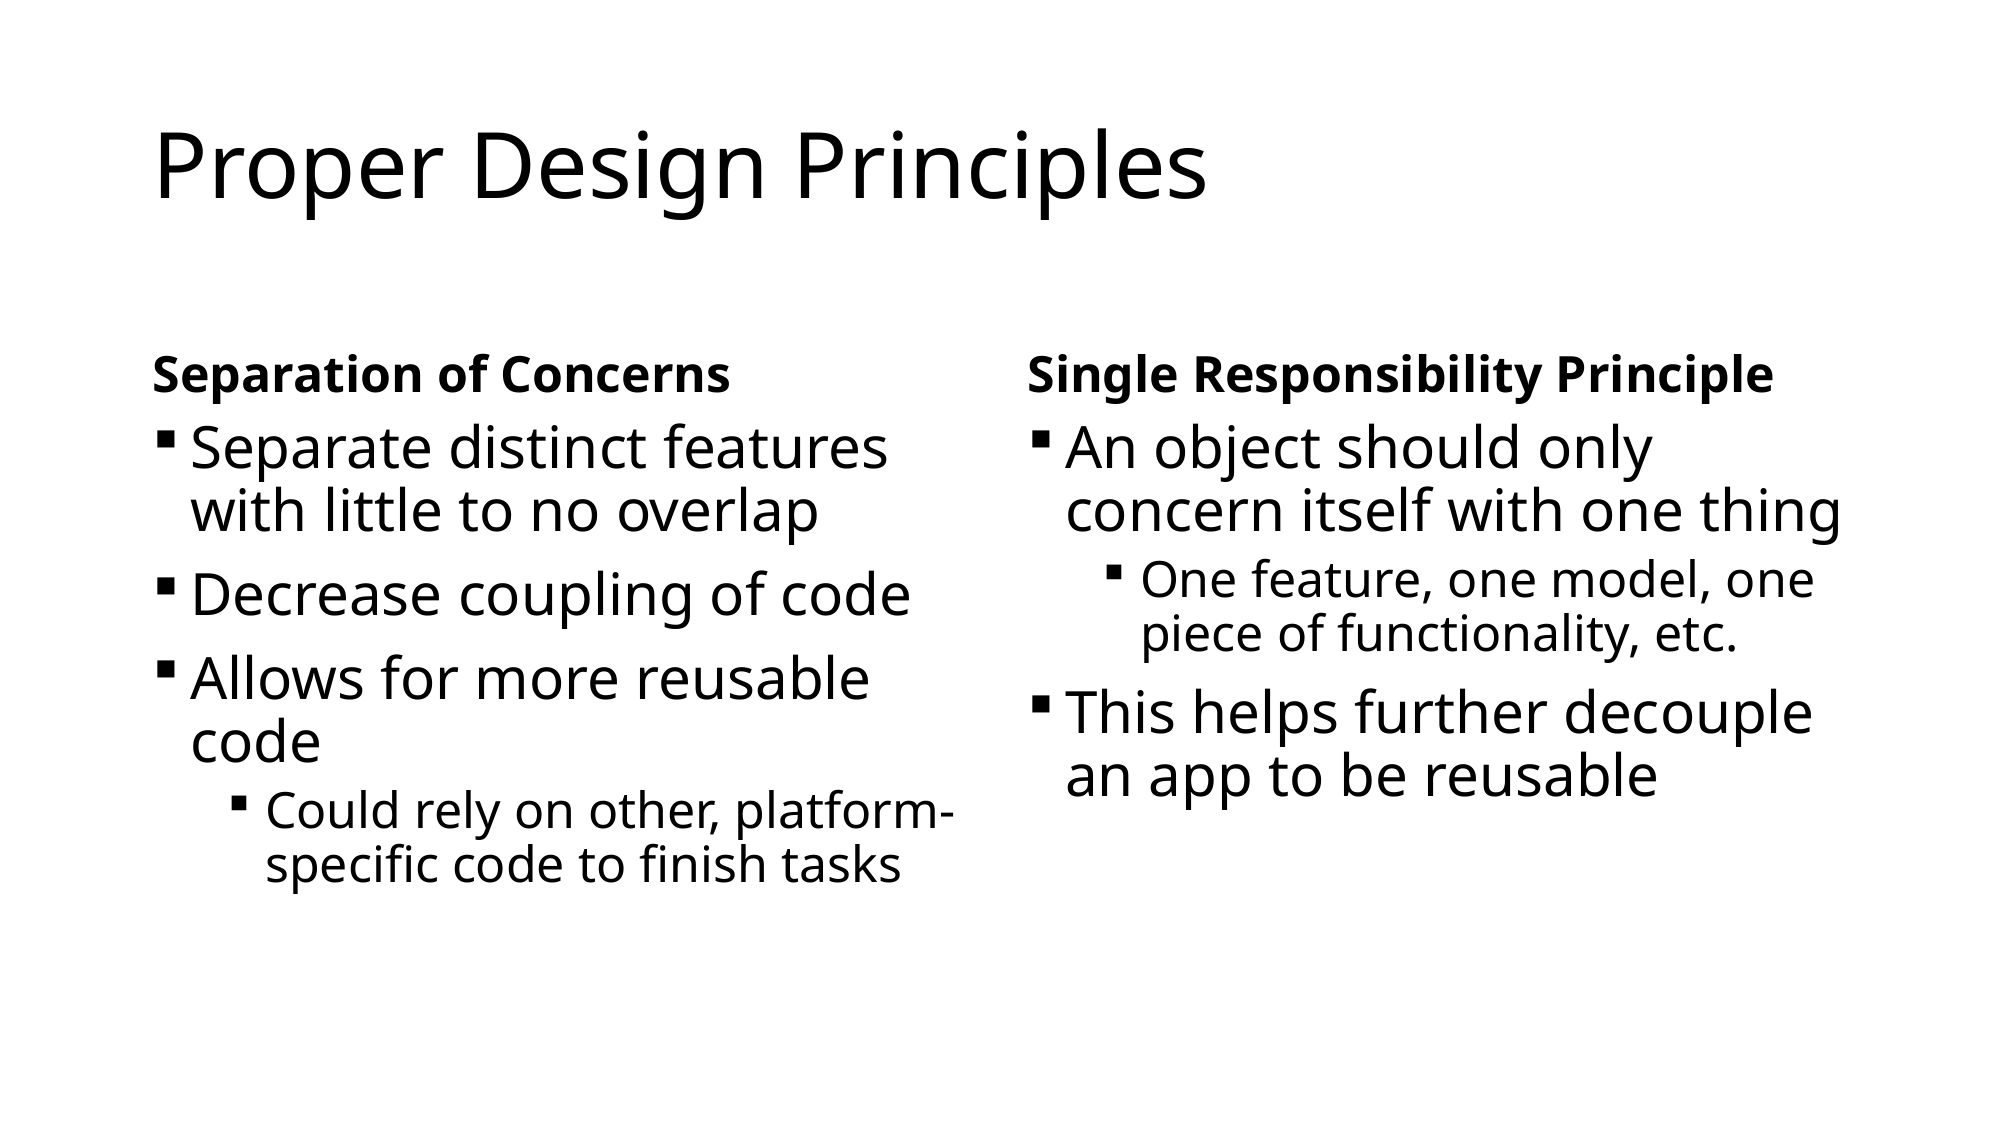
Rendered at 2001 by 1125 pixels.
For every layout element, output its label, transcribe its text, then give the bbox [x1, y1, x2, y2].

list Separation of Concerns [137, 275, 984, 410]
title Proper Design Principles [137, 59, 1863, 278]
list Single Responsibility Principle [1012, 275, 1863, 410]
list An object should only concern itself with one thing One feature, one model, one piece of functionality, etc. This helps further decouple an app to be reusable [1012, 410, 1863, 1016]
list Separate distinct features with little to no overlap Decrease coupling of code Allows for more reusable code Could rely on other, platform-specific code to finish tasks [137, 410, 984, 1016]
